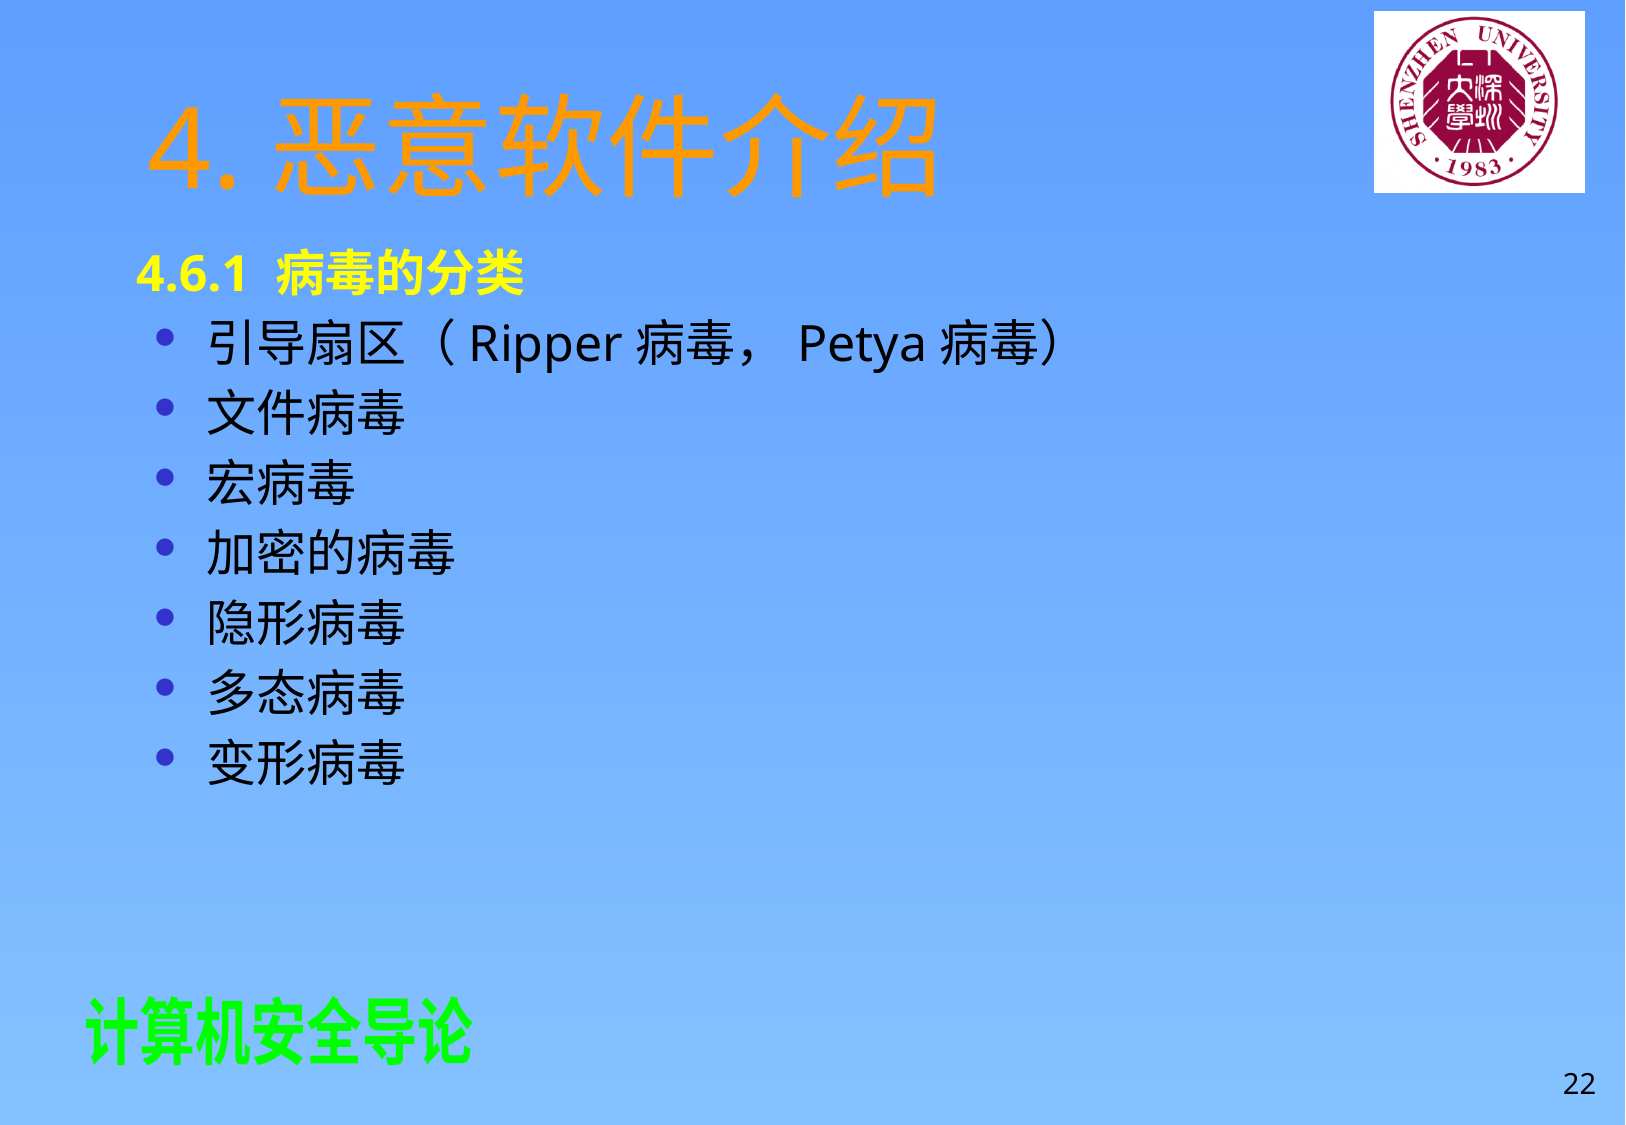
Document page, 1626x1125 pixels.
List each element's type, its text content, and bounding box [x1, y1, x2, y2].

title 4.恶意软件介绍 [132, 93, 1304, 219]
picture [1374, 11, 1585, 193]
slide_number 22 [1438, 1062, 1612, 1113]
list 4.6.1 病毒的分类 引导扇区（Ripper病毒，Petya病毒） 文件病毒 宏病毒 加密的病毒 隐形病毒 多态病毒 变形病毒 [121, 234, 1563, 750]
